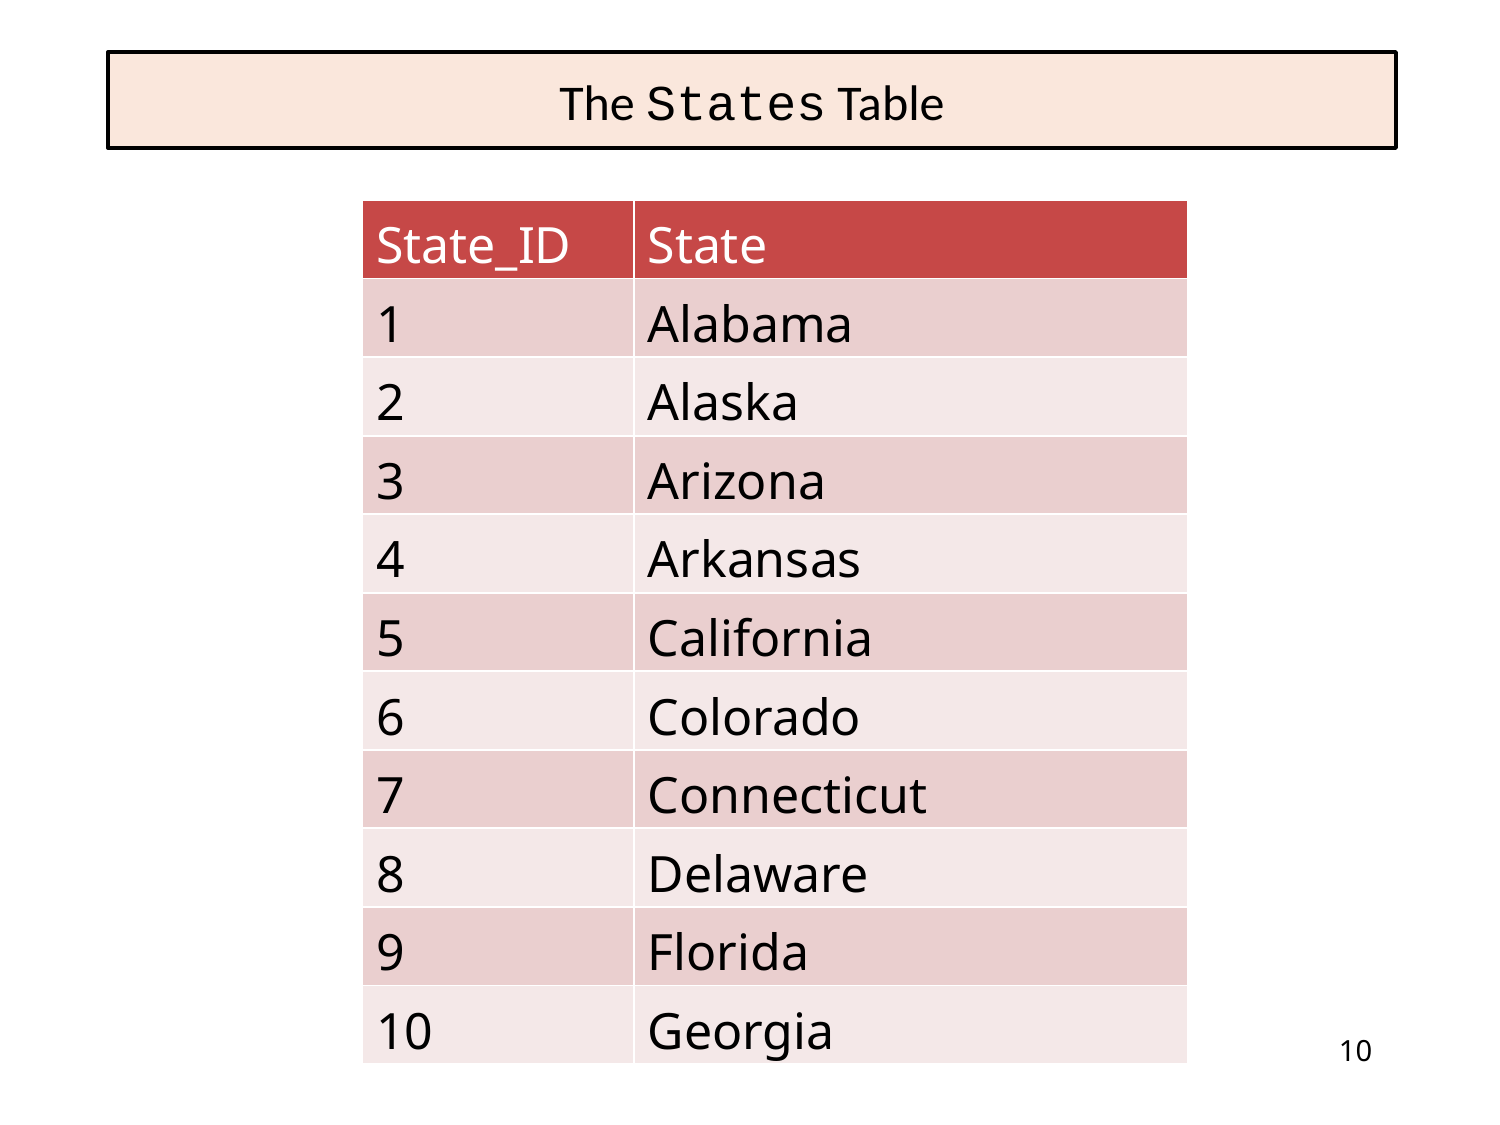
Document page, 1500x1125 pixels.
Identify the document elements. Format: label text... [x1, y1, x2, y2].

table_cell 5 [363, 594, 633, 670]
table_cell Florida [635, 908, 1187, 985]
table_cell 4 [363, 515, 633, 592]
table_cell 6 [363, 672, 633, 749]
table_cell California [635, 594, 1187, 670]
table_cell 3 [363, 437, 633, 513]
table_header State [635, 201, 1187, 278]
table_cell Connecticut [635, 751, 1187, 827]
table_cell Alaska [635, 358, 1187, 435]
table_cell 2 [363, 358, 633, 435]
table_header State_ID [363, 201, 633, 278]
table_cell 7 [363, 751, 633, 827]
table_cell Georgia [635, 986, 1187, 1063]
title The States Table [106, 50, 1398, 150]
table_cell 9 [363, 908, 633, 985]
table_cell Alabama [635, 279, 1187, 356]
table_cell 10 [363, 986, 633, 1063]
slide_number 10 [1074, 1025, 1388, 1100]
table_cell 8 [363, 829, 633, 906]
table_cell Colorado [635, 672, 1187, 749]
table_cell 1 [363, 279, 633, 356]
table_cell Arizona [635, 437, 1187, 513]
table_cell Delaware [635, 829, 1187, 906]
table_cell Arkansas [635, 515, 1187, 592]
